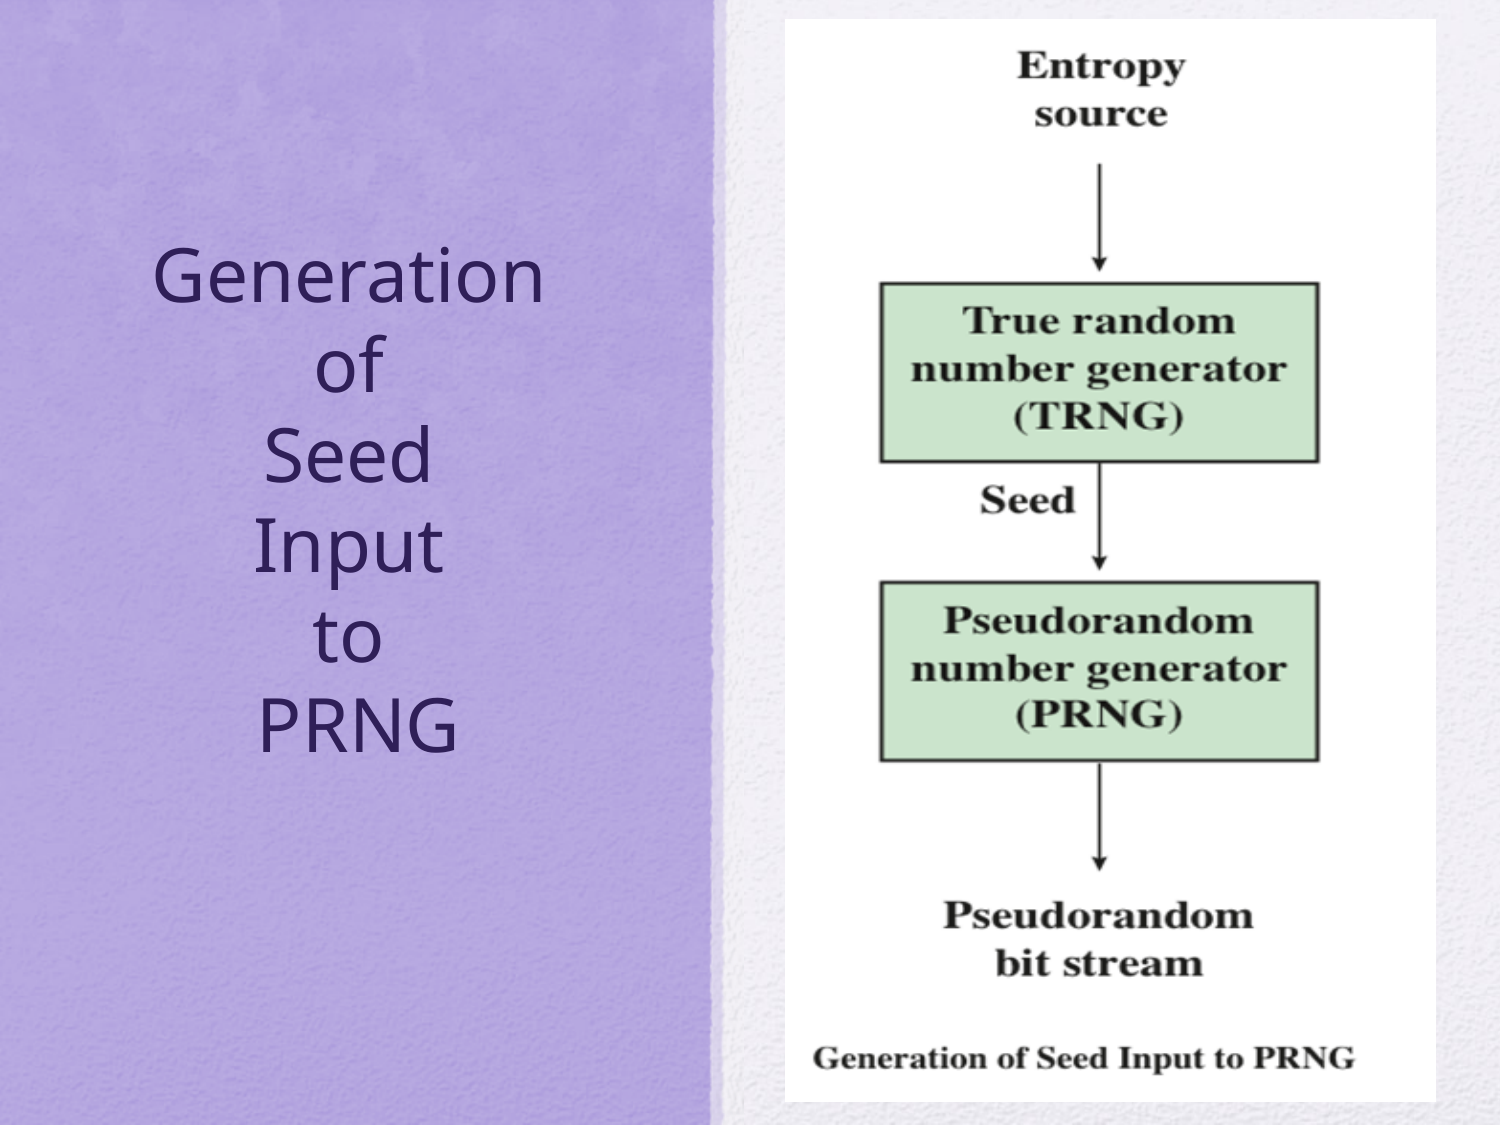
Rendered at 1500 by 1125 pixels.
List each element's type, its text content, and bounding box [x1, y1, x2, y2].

title Generation of Seed Input to PRNG [62, 74, 656, 776]
picture [700, 0, 1500, 1125]
